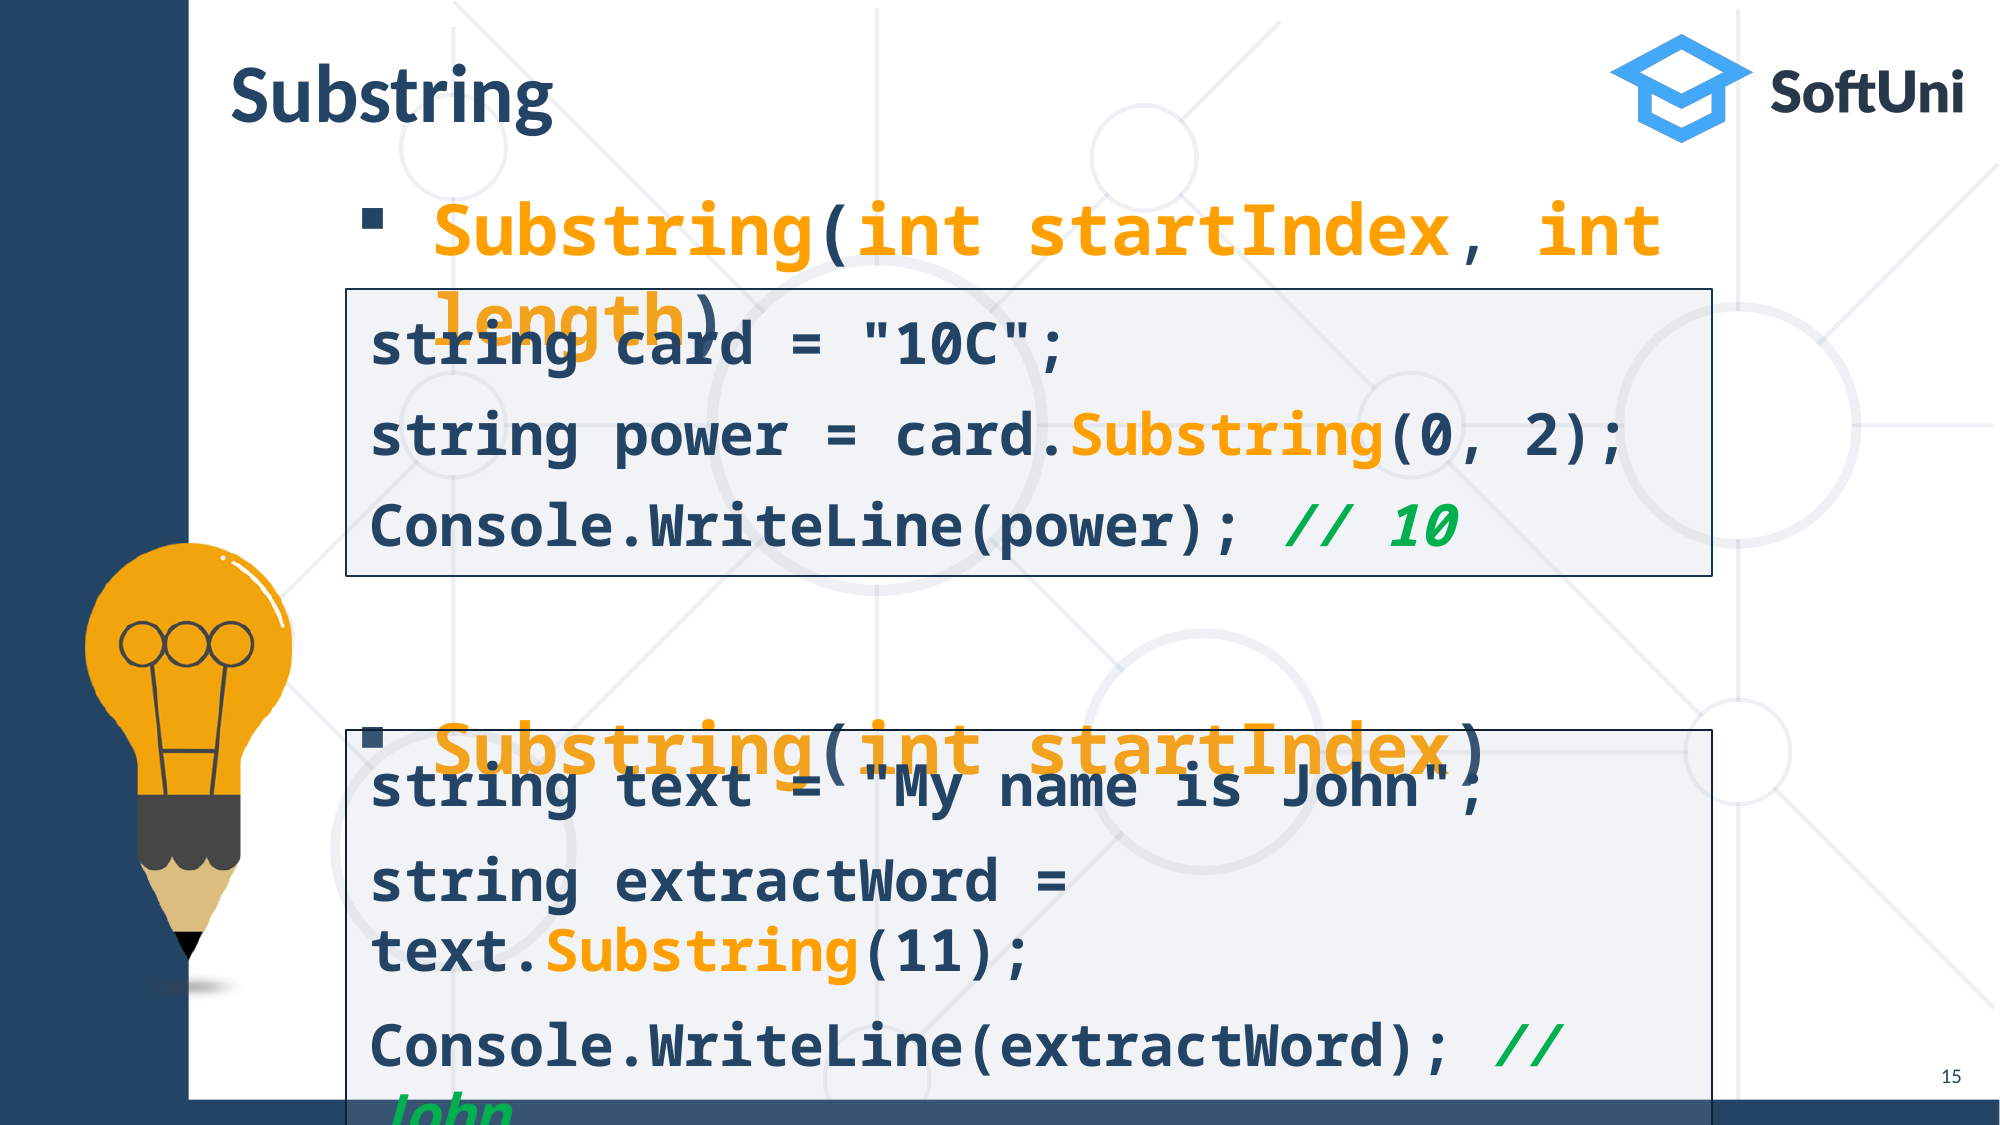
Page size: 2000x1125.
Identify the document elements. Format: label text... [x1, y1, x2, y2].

list Substring(int startIndex, int length) Substring(int startIndex) [338, 174, 1963, 1041]
text_box string card = "10C"; string power = card.Substring(0, 2); Console.WriteLine(power); // 10 [346, 288, 1713, 576]
title Substring [212, 16, 1591, 162]
slide_number 15 [1897, 1049, 1968, 1101]
picture [85, 543, 292, 1003]
text_box string text = "My name is John"; string extractWord = text.Substring(11); Console.WriteLine(extractWord); // John [346, 730, 1713, 1125]
picture [1610, 34, 1963, 143]
